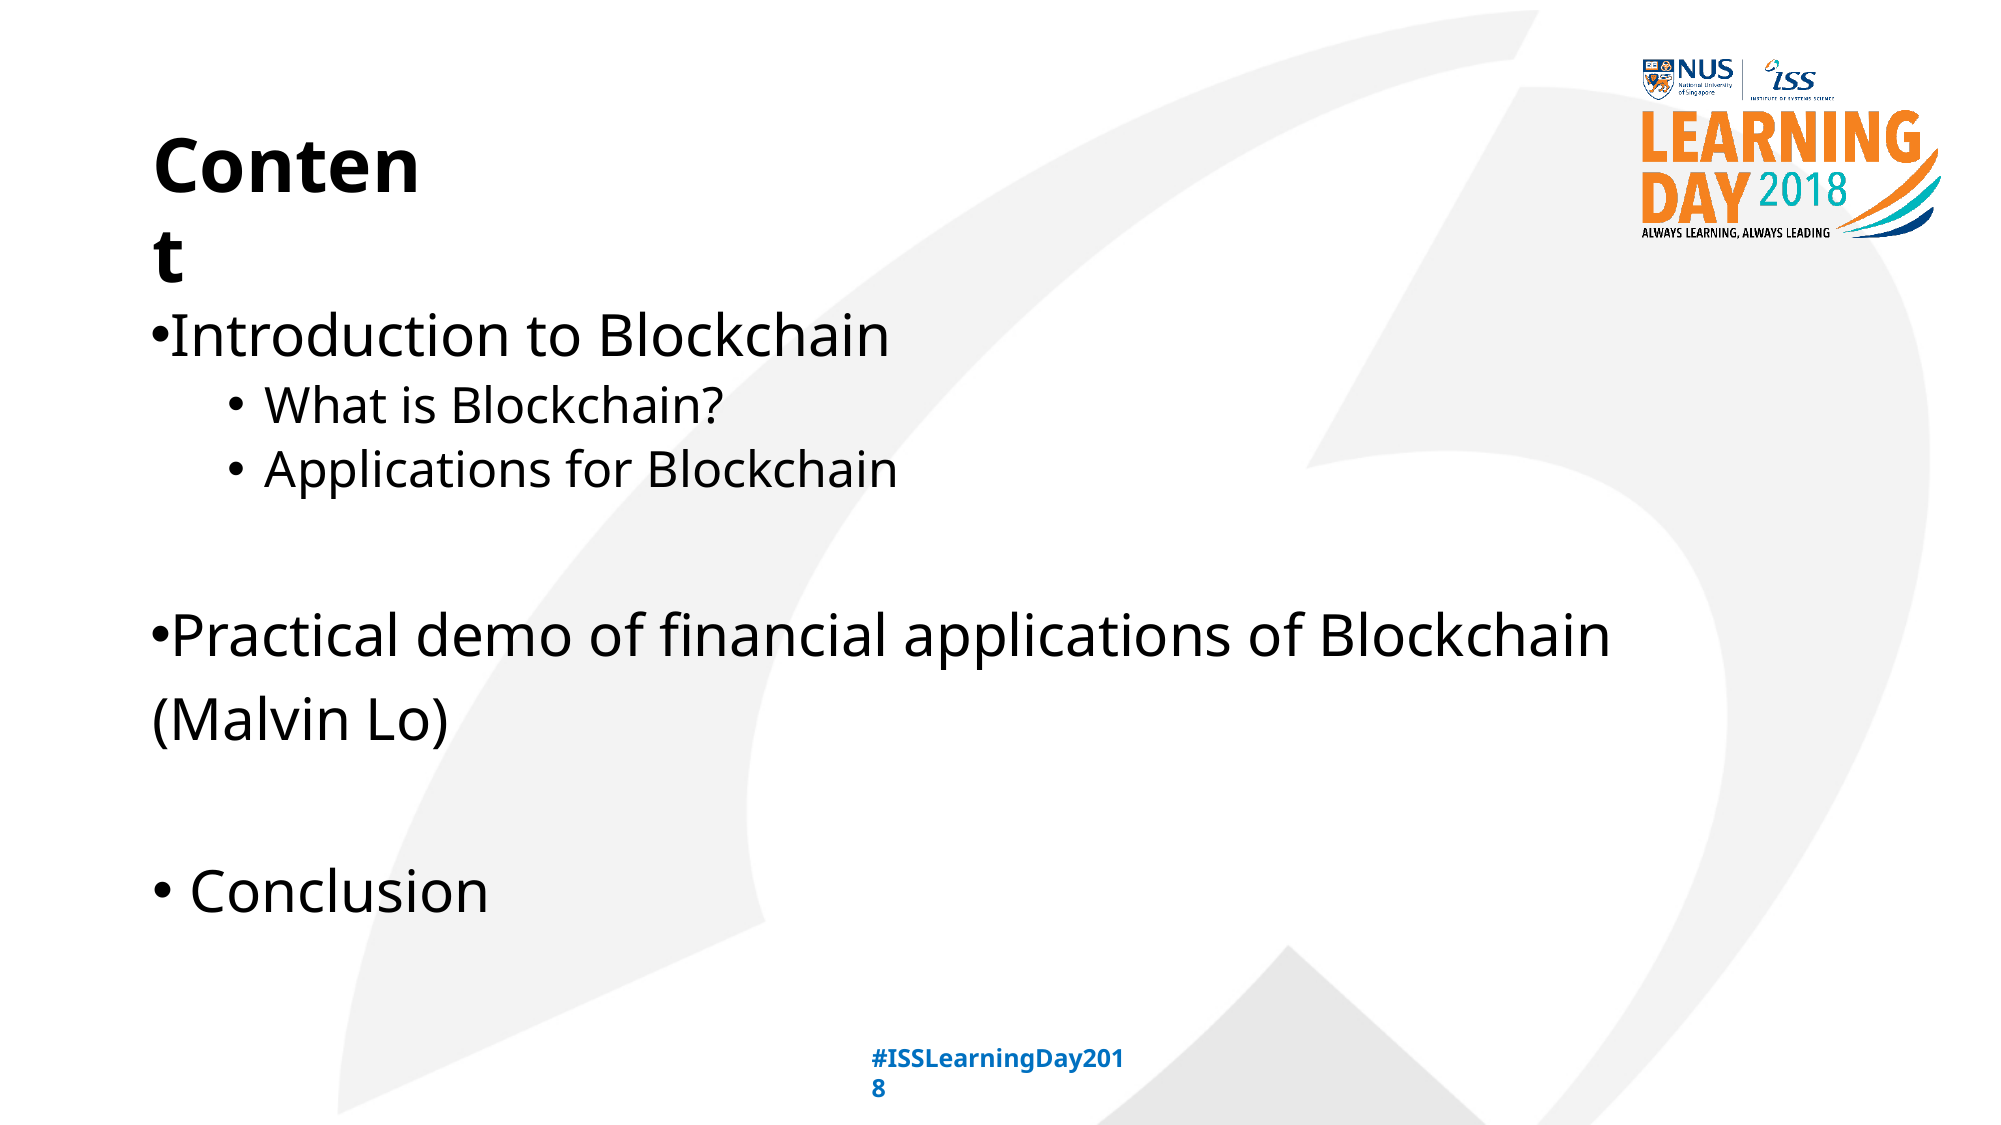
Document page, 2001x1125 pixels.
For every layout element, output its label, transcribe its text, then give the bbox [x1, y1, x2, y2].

picture [337, 3, 2000, 1125]
text_box Introduction to Blockchain What is Blockchain? Applications for Blockchain Practical demo of financial applications of Blockchain (Malvin Lo) Conclusion [150, 291, 1726, 925]
title Content [150, 115, 445, 291]
footer #ISSLearningDay2018 [869, 1040, 1131, 1125]
